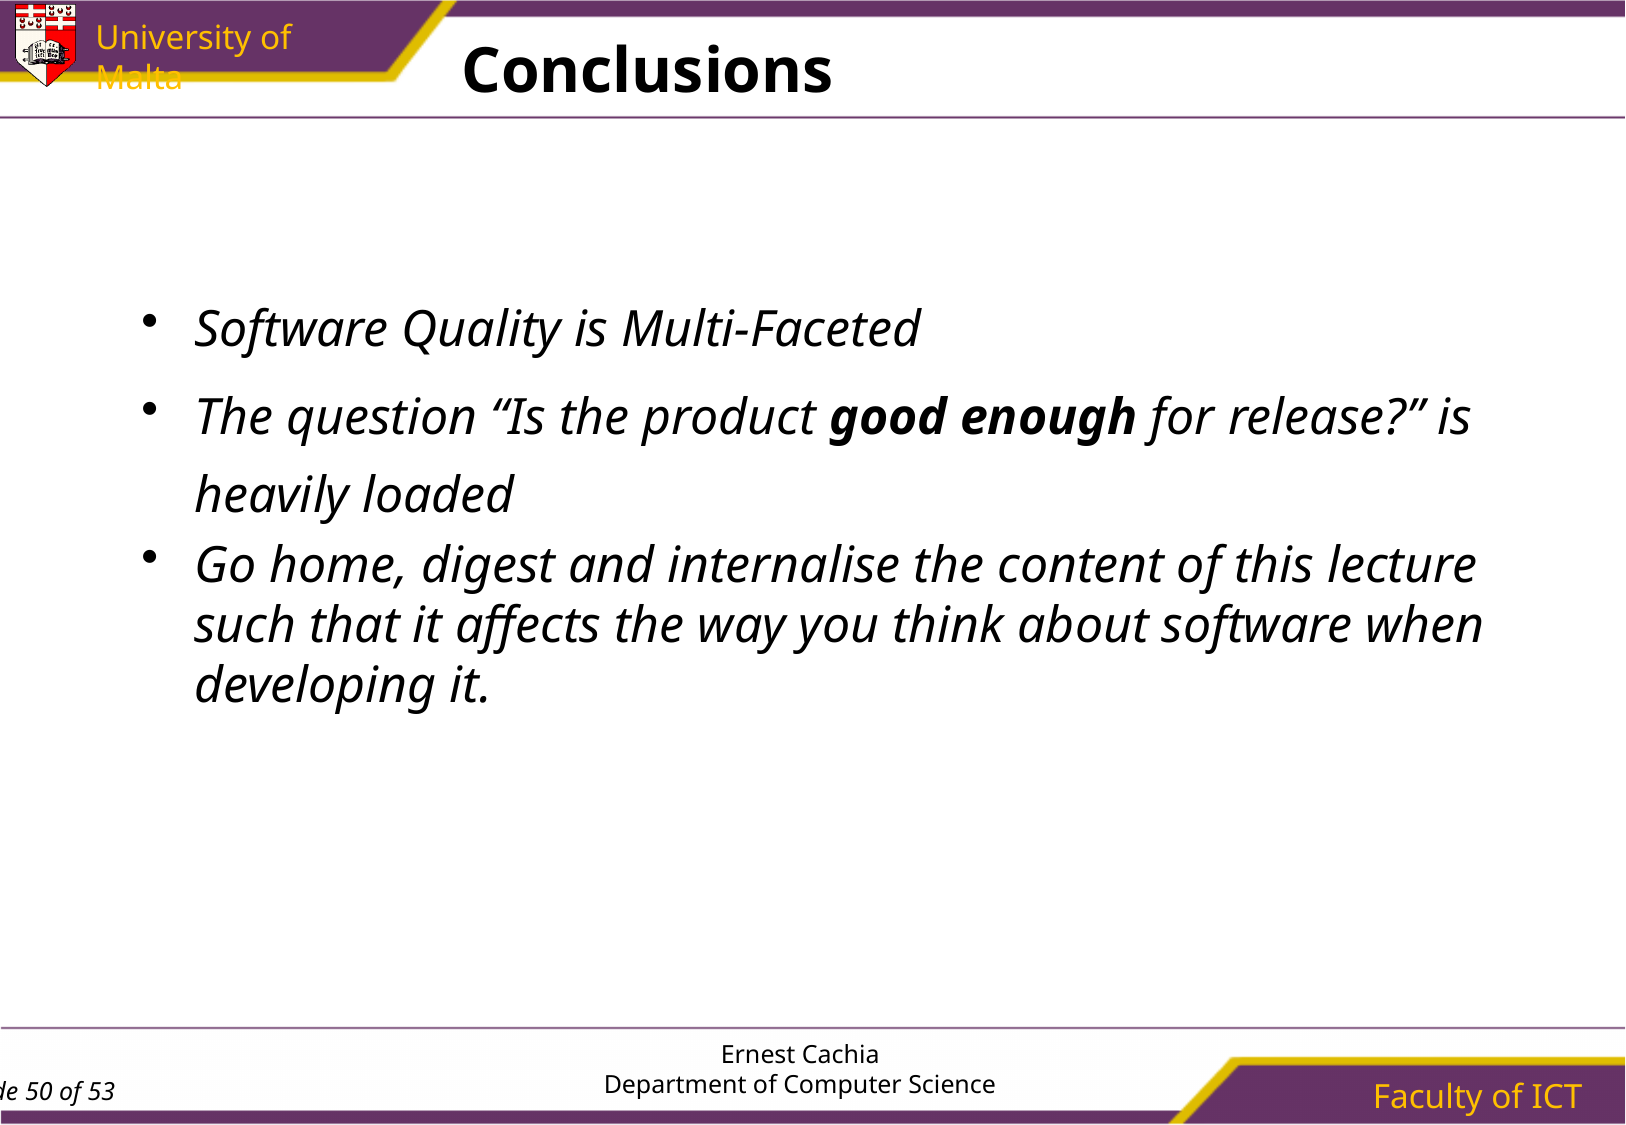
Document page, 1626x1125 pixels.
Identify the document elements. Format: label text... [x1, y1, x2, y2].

list Software Quality is Multi-Faceted The question “Is the product good enough for release?” is heavily loaded Go home, digest and internalise the content of this lecture such that it affects the way you think about software when developing it. [126, 288, 1509, 841]
footer Ernest Cachia Department of Computer Science [542, 1038, 1058, 1099]
title Conclusions [446, 25, 1579, 111]
slide_number Faculty of ICT [1245, 1065, 1598, 1125]
picture [2, 1026, 1625, 1124]
picture [0, 0, 1625, 121]
